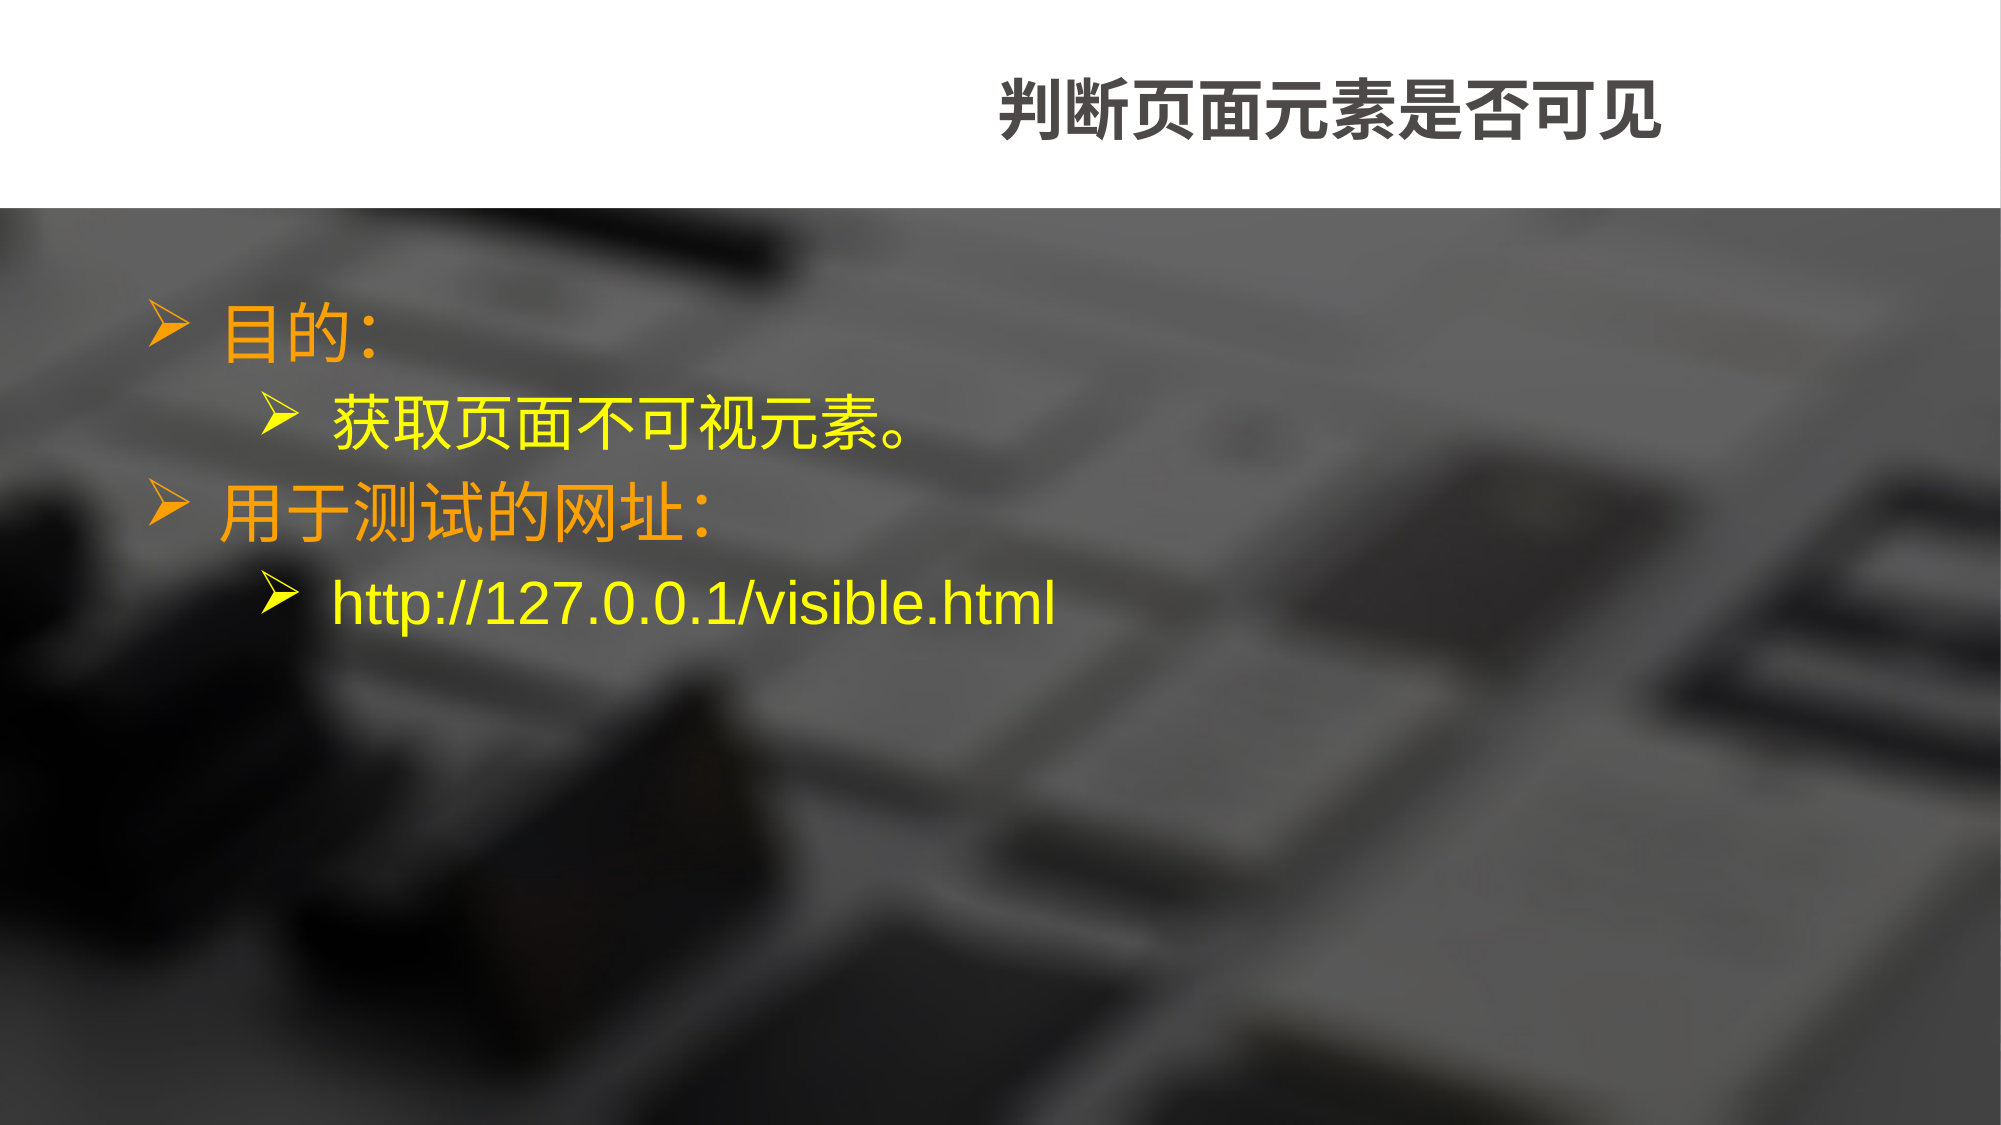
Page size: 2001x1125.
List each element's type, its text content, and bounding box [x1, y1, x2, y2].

title 判断页面元素是否可见 [982, 60, 1700, 278]
list 目的： 获取页面不可视元素。 用于测试的网址： http://127.0.0.1/visible.html [128, 284, 1873, 1036]
picture [0, 209, 2001, 1125]
